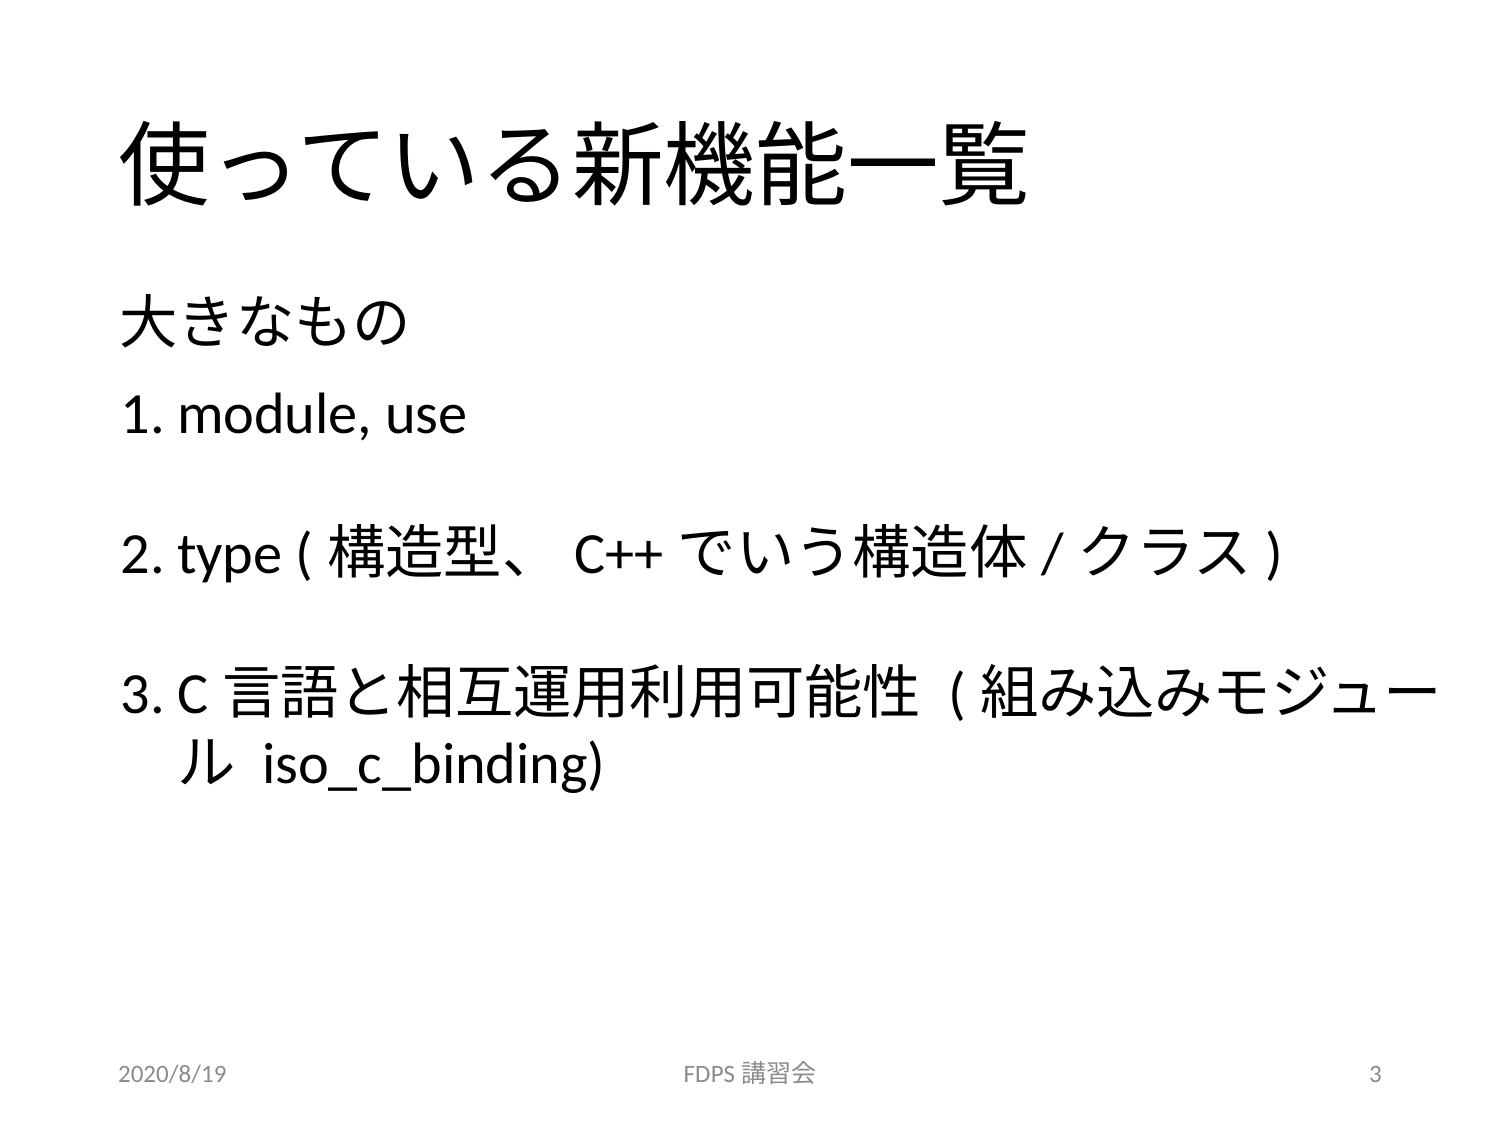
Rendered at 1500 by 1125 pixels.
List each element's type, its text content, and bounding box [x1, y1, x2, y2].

footer FDPS講習会 [496, 1042, 1004, 1103]
text_box module, use type (構造型、C++でいう構造体/クラス) C言語と相互運用利用可能性 (組み込みモジュール iso_c_binding) [106, 367, 1473, 803]
slide_number 3 [1059, 1042, 1397, 1103]
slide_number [103, 1042, 441, 1103]
text_box 大きなもの [104, 277, 426, 363]
title 使っている新機能一覧 [103, 59, 1397, 278]
